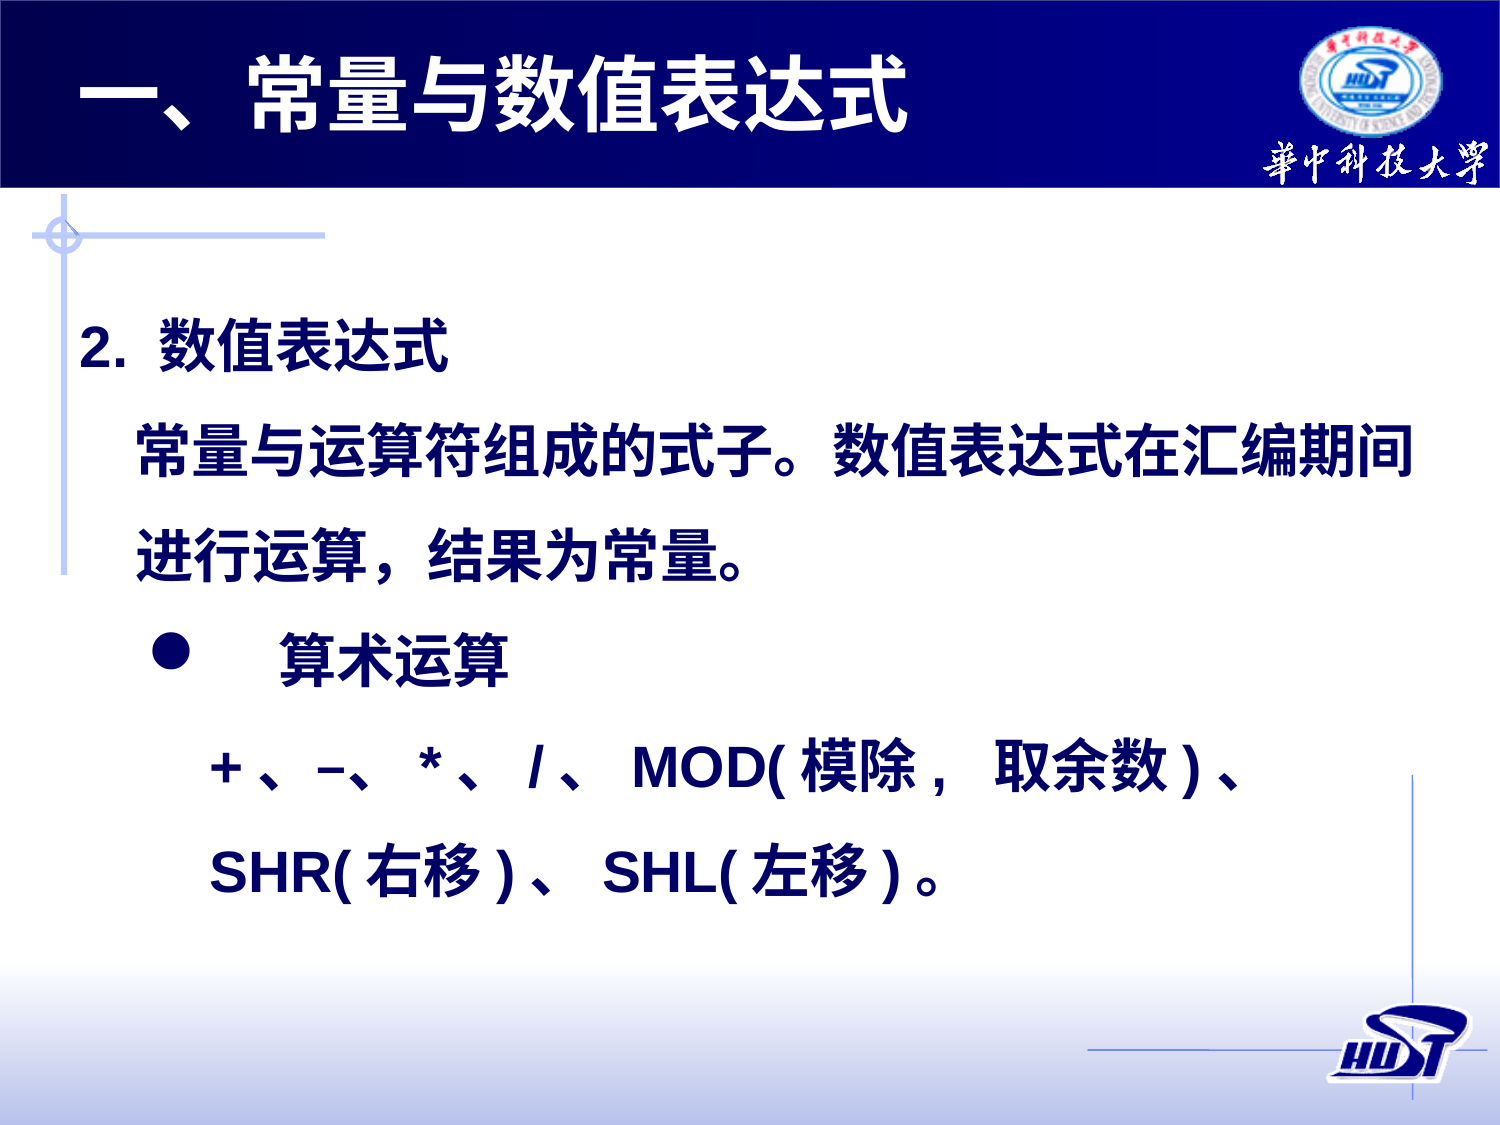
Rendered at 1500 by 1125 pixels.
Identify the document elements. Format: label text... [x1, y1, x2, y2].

title 一、常量与数值表达式 [62, 12, 1338, 151]
picture [1262, 140, 1488, 185]
picture [1338, 26, 1443, 138]
list 2. 数值表达式 常量与运算符组成的式子。数值表达式在汇编期间进行运算，结果为常量。 算术运算 +、–、*、/、MOD(模除, 取余数)、 SHR(右移)、SHL(左移)。 [64, 266, 1441, 1059]
